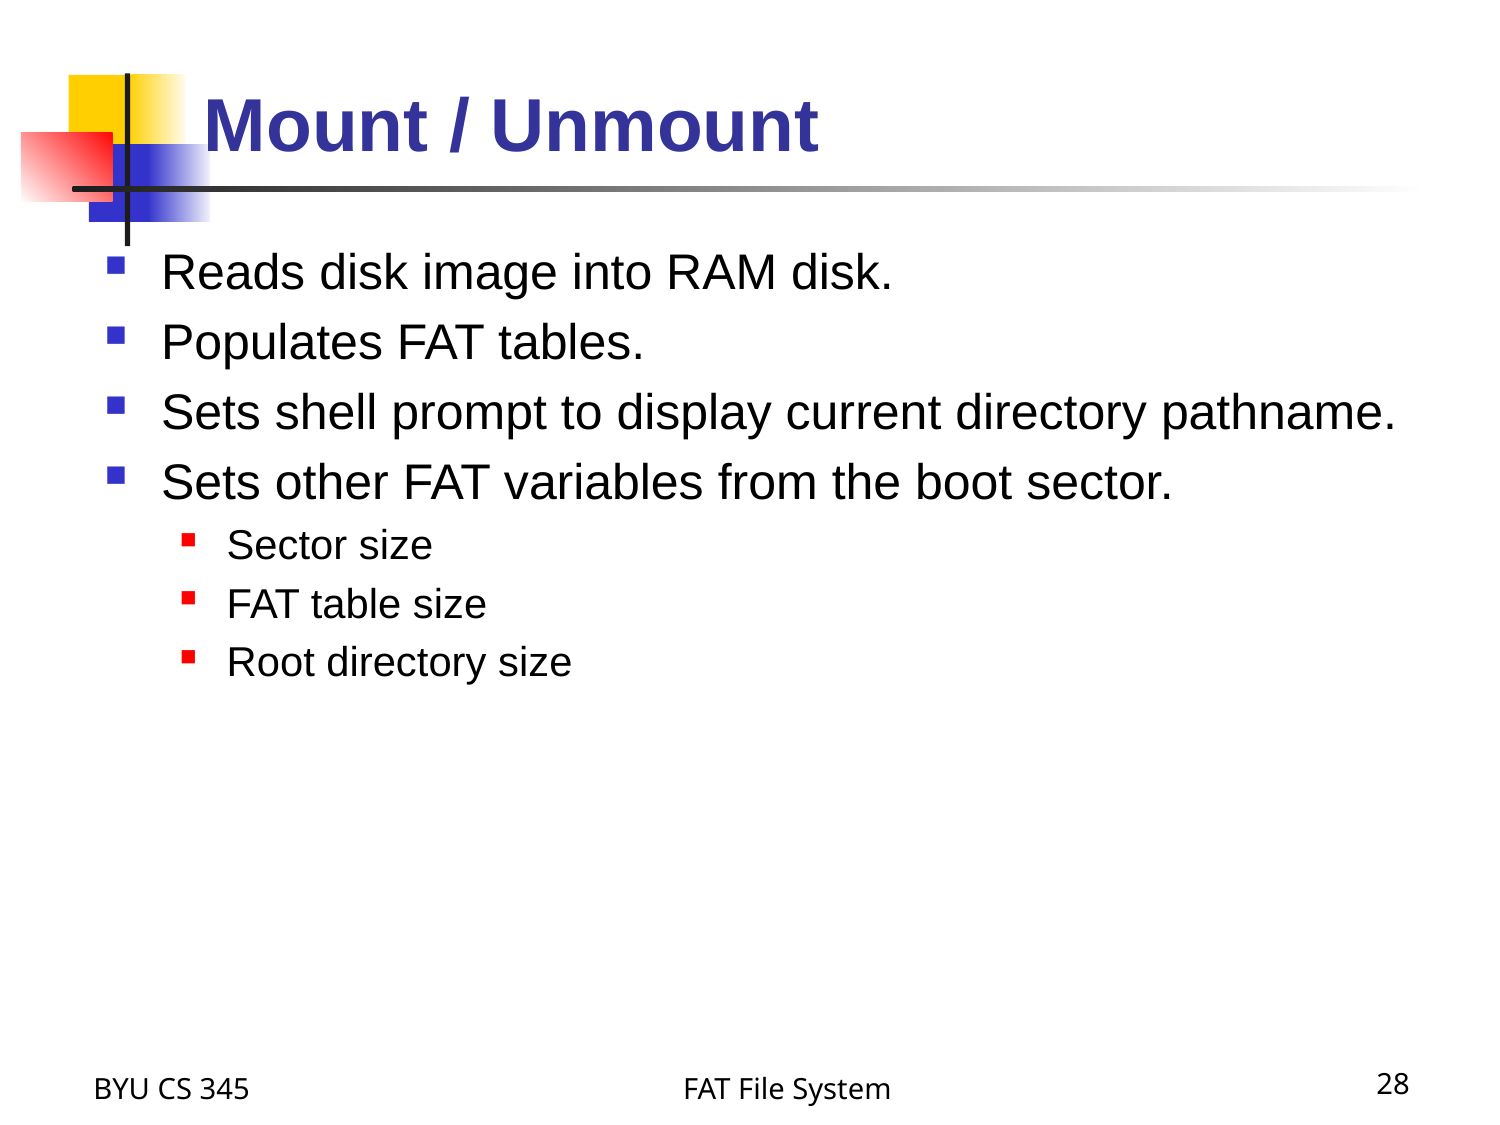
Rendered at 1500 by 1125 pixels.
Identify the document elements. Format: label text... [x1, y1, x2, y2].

list Reads disk image into RAM disk. Populates FAT tables. Sets shell prompt to display current directory pathname. Sets other FAT variables from the boot sector. Sector size FAT table size Root directory size [89, 232, 1429, 1038]
footer FAT File System [549, 1038, 1025, 1113]
slide_number 28 [1112, 1038, 1425, 1113]
slide_number BYU CS 345 [78, 1037, 391, 1113]
title Mount / Unmount [188, 31, 1468, 174]
